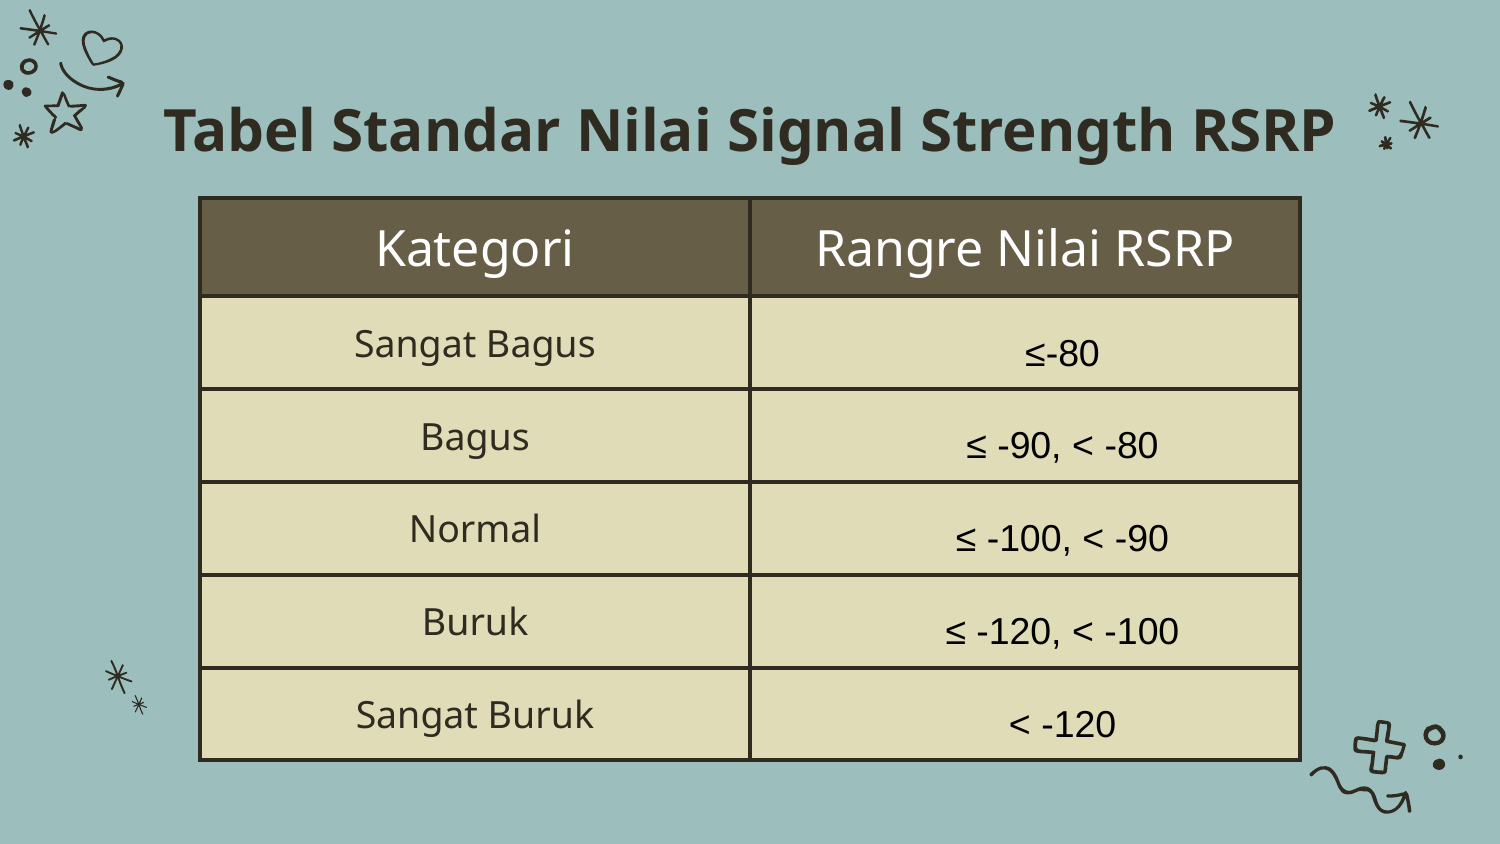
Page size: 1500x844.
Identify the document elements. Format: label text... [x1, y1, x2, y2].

title Tabel Standar Nilai Signal Strength RSRP [116, 88, 1383, 167]
table_header Kategori [202, 200, 748, 294]
table_cell Sangat Buruk [202, 670, 748, 758]
table_cell ≤ -120, < -100 [752, 577, 1298, 666]
table_cell Bagus [202, 391, 748, 480]
table_cell < -120 [752, 670, 1298, 758]
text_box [1365, 91, 1441, 151]
table_cell ≤ -100, < -90 [752, 484, 1298, 573]
table_cell Sangat Bagus [202, 298, 748, 387]
table_cell Buruk [202, 577, 748, 666]
table_cell ≤ -90, < -80 [752, 391, 1298, 480]
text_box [104, 659, 148, 715]
table_cell ≤-80 [752, 298, 1298, 387]
table_header Rangre Nilai RSRP [752, 200, 1298, 294]
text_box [1307, 719, 1464, 836]
table_cell Normal [202, 484, 748, 573]
